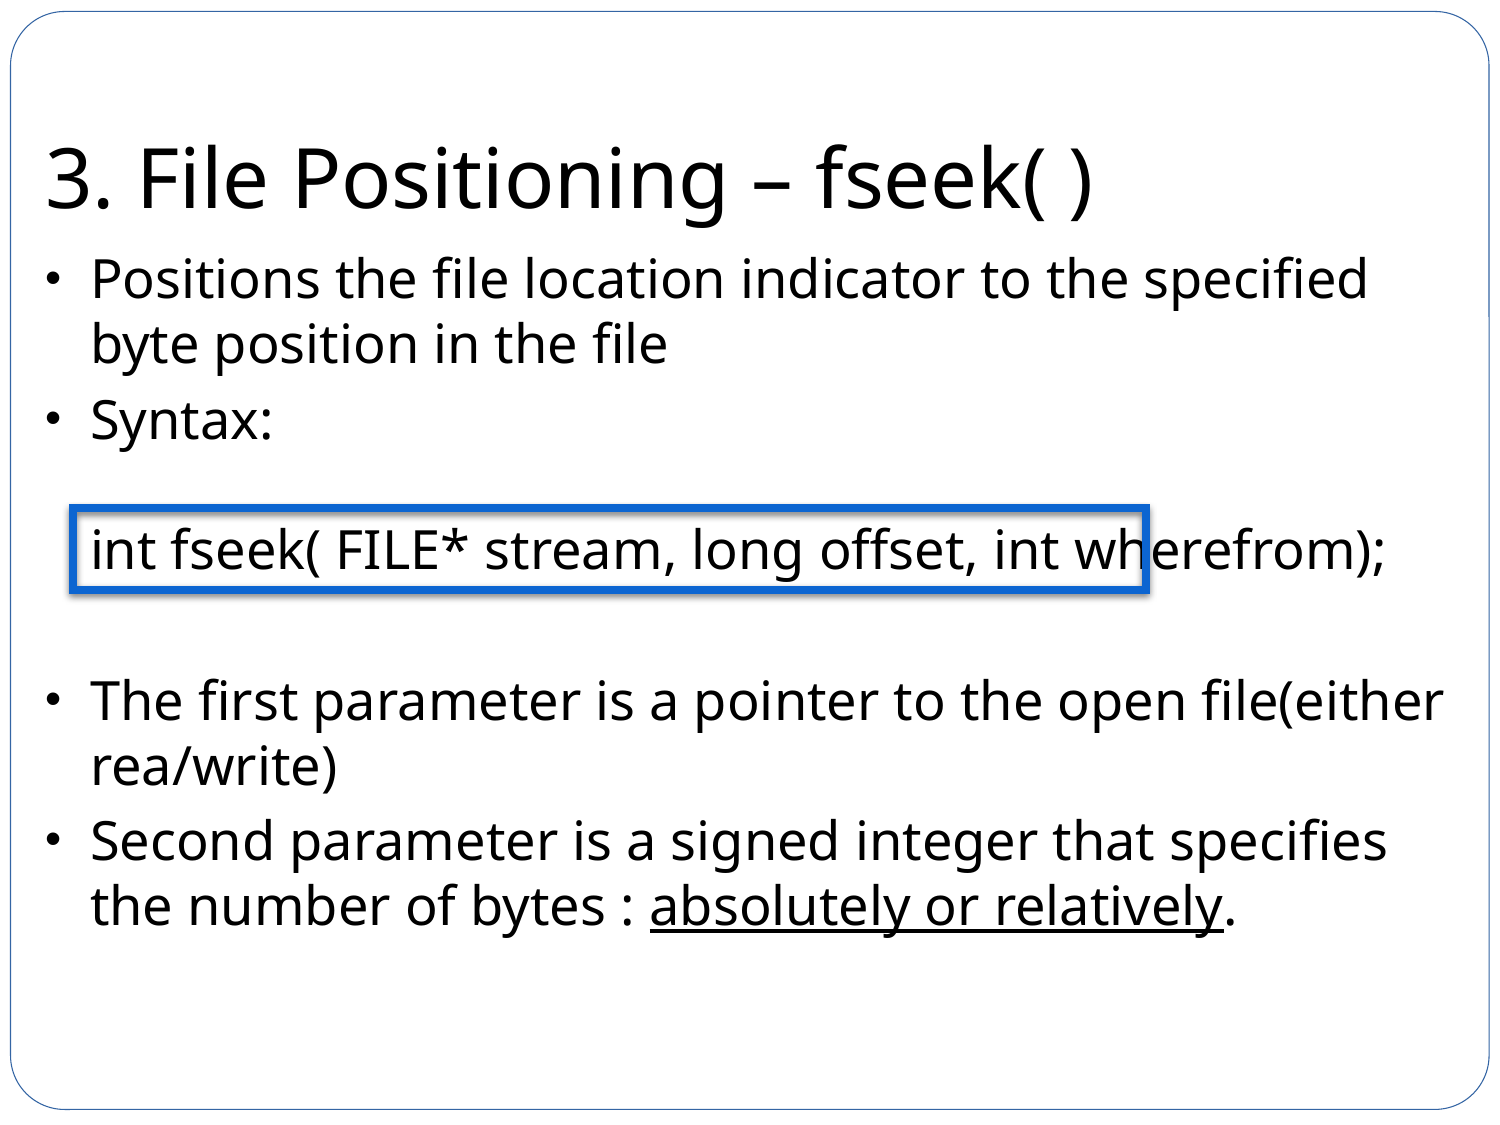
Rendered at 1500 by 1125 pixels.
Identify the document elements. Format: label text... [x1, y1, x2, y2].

text_box [72, 508, 1147, 591]
list Positions the file location indicator to the specified byte position in the file Syntax: int fseek( FILE* stream, long offset, int wherefrom); The first parameter is a pointer to the open file(either rea/write) Second parameter is a signed integer that specifies the number of bytes : absolutely or relatively. [36, 236, 1463, 1125]
title 3. File Positioning – fseek( ) [36, 0, 1463, 234]
